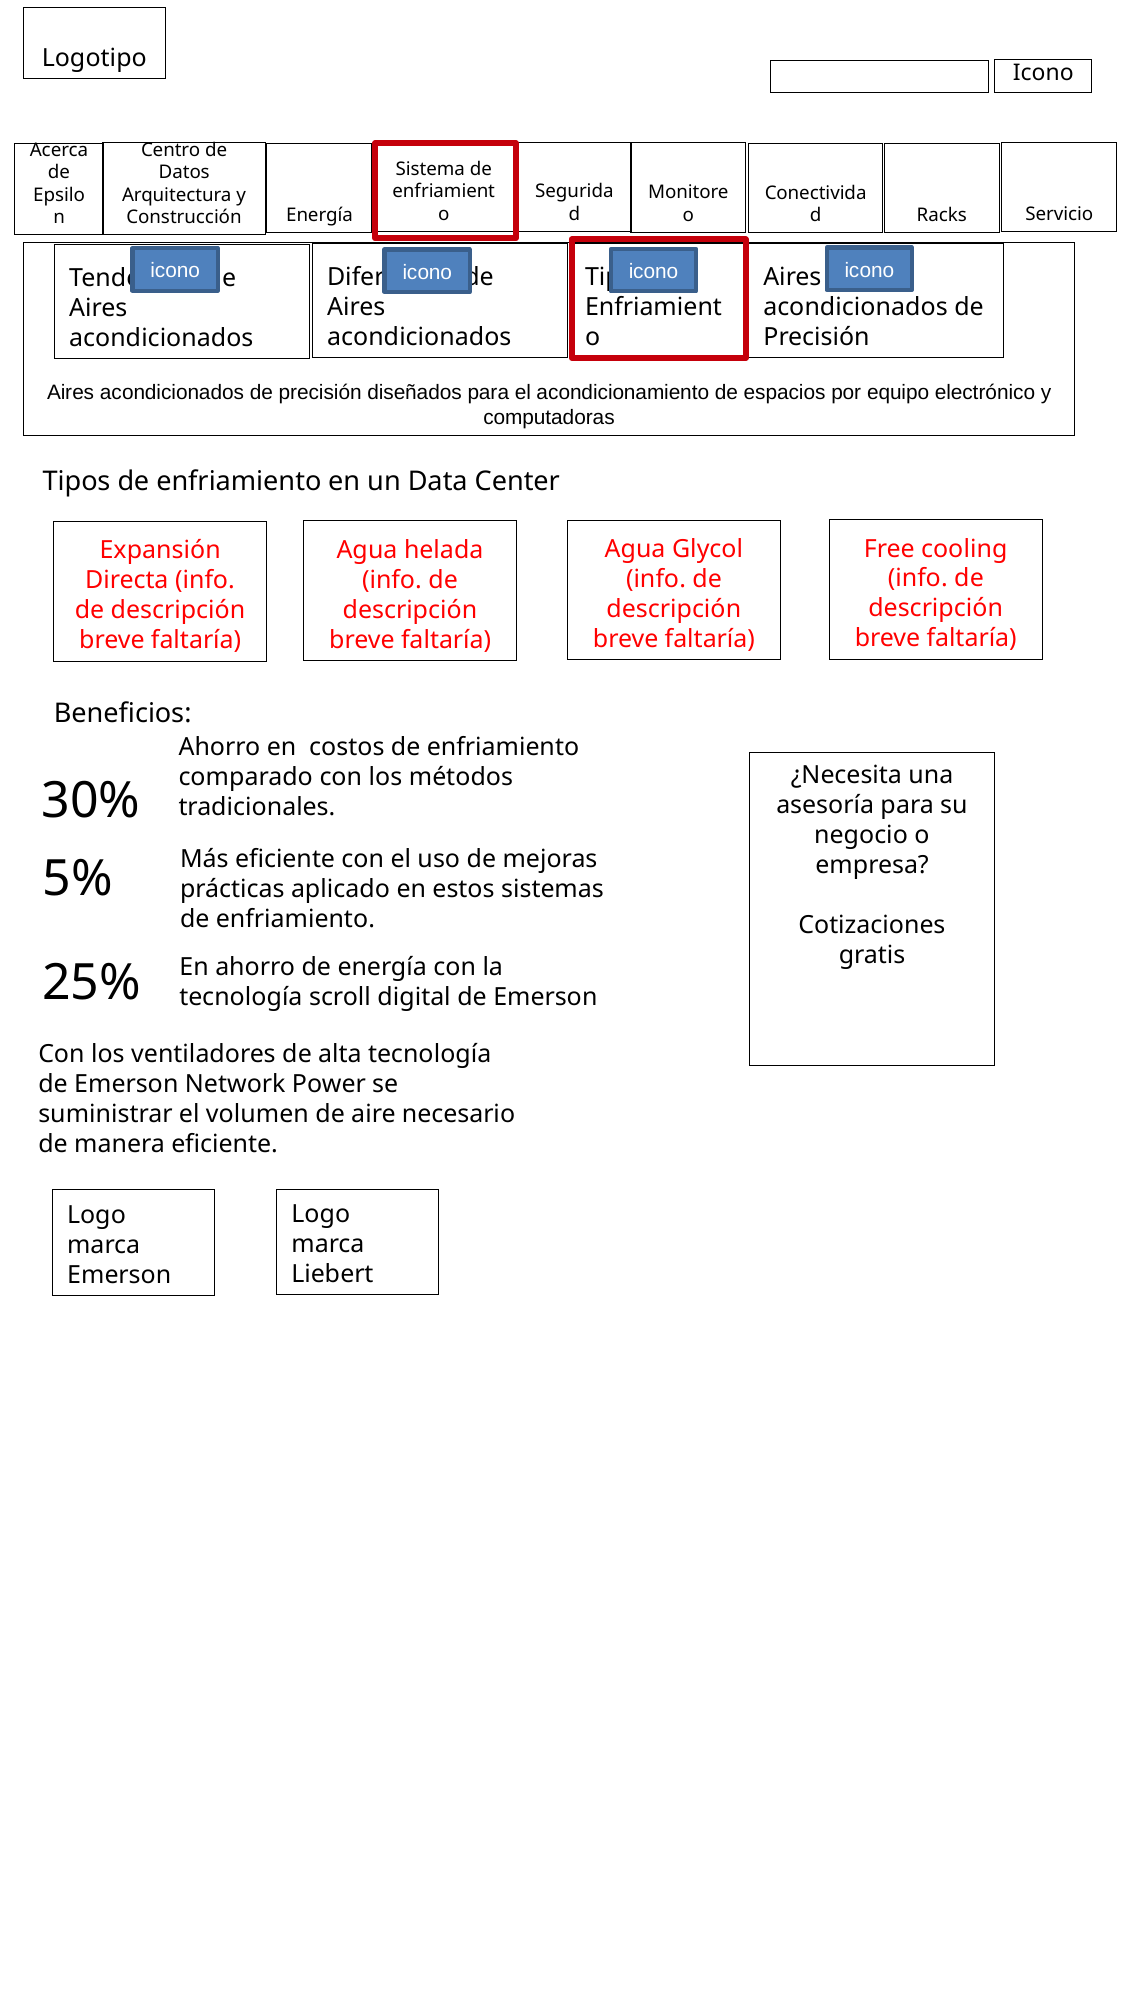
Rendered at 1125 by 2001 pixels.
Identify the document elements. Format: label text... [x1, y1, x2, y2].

text_box Agua helada (info. de descripción breve faltaría) [303, 520, 517, 661]
text_box Conectividad [748, 143, 883, 233]
text_box Monitoreo [630, 142, 746, 233]
text_box Centro de Datos Arquitectura y Construcción [102, 142, 266, 235]
text_box [770, 60, 989, 93]
text_box [571, 239, 746, 358]
text_box En ahorro de energía con la tecnología scroll digital de Emerson [164, 936, 624, 1018]
text_box Tendencias de Aires acondicionados [54, 244, 310, 359]
text_box Logotipo [23, 7, 166, 79]
text_box Racks [884, 143, 1000, 233]
text_box Con los ventiladores de alta tecnología de Emerson Network Power se suministrar el volumen de aire necesario de manera eficiente. [23, 1083, 532, 1165]
text_box Tipos de enfriamiento en un Data Center [27, 442, 823, 504]
text_box Beneficios: [39, 675, 834, 736]
text_box Acerca de Epsilon [14, 143, 104, 235]
text_box Logo marca Liebert [276, 1189, 439, 1295]
text_box 5% [28, 823, 161, 913]
text_box Agua Glycol (info. de descripción breve faltaría) [567, 520, 781, 660]
text_box Diferencias de Aires acondicionados [312, 243, 568, 358]
text_box Expansión Directa (info. de descripción breve faltaría) [53, 521, 267, 662]
text_box Free cooling (info. de descripción breve faltaría) [829, 519, 1043, 660]
text_box Aires acondicionados de Precisión [748, 243, 1004, 358]
text_box Aires acondicionados de precisión diseñados para el acondicionamiento de espacios por equipo electrónico y computadoras [23, 242, 1075, 436]
text_box Ahorro en costos de enfriamiento comparado con los métodos tradicionales. [163, 746, 624, 828]
text_box icono [382, 247, 472, 294]
text_box [375, 143, 517, 239]
text_box Más eficiente con el uso de mejoras prácticas aplicado en estos sistemas de enfriamiento. [165, 858, 625, 940]
text_box icono [130, 246, 220, 293]
text_box 30% [26, 744, 160, 835]
text_box icono [825, 245, 914, 292]
text_box Logo marca Emerson [52, 1189, 215, 1296]
text_box 25% [27, 927, 161, 1017]
text_box Icono [994, 59, 1092, 93]
text_box Servicio [1001, 142, 1117, 232]
text_box Seguridad [516, 142, 630, 232]
text_box Energía [266, 143, 372, 233]
text_box ¿Necesita una asesoría para su negocio o empresa? Cotizaciones gratis [749, 752, 995, 1066]
